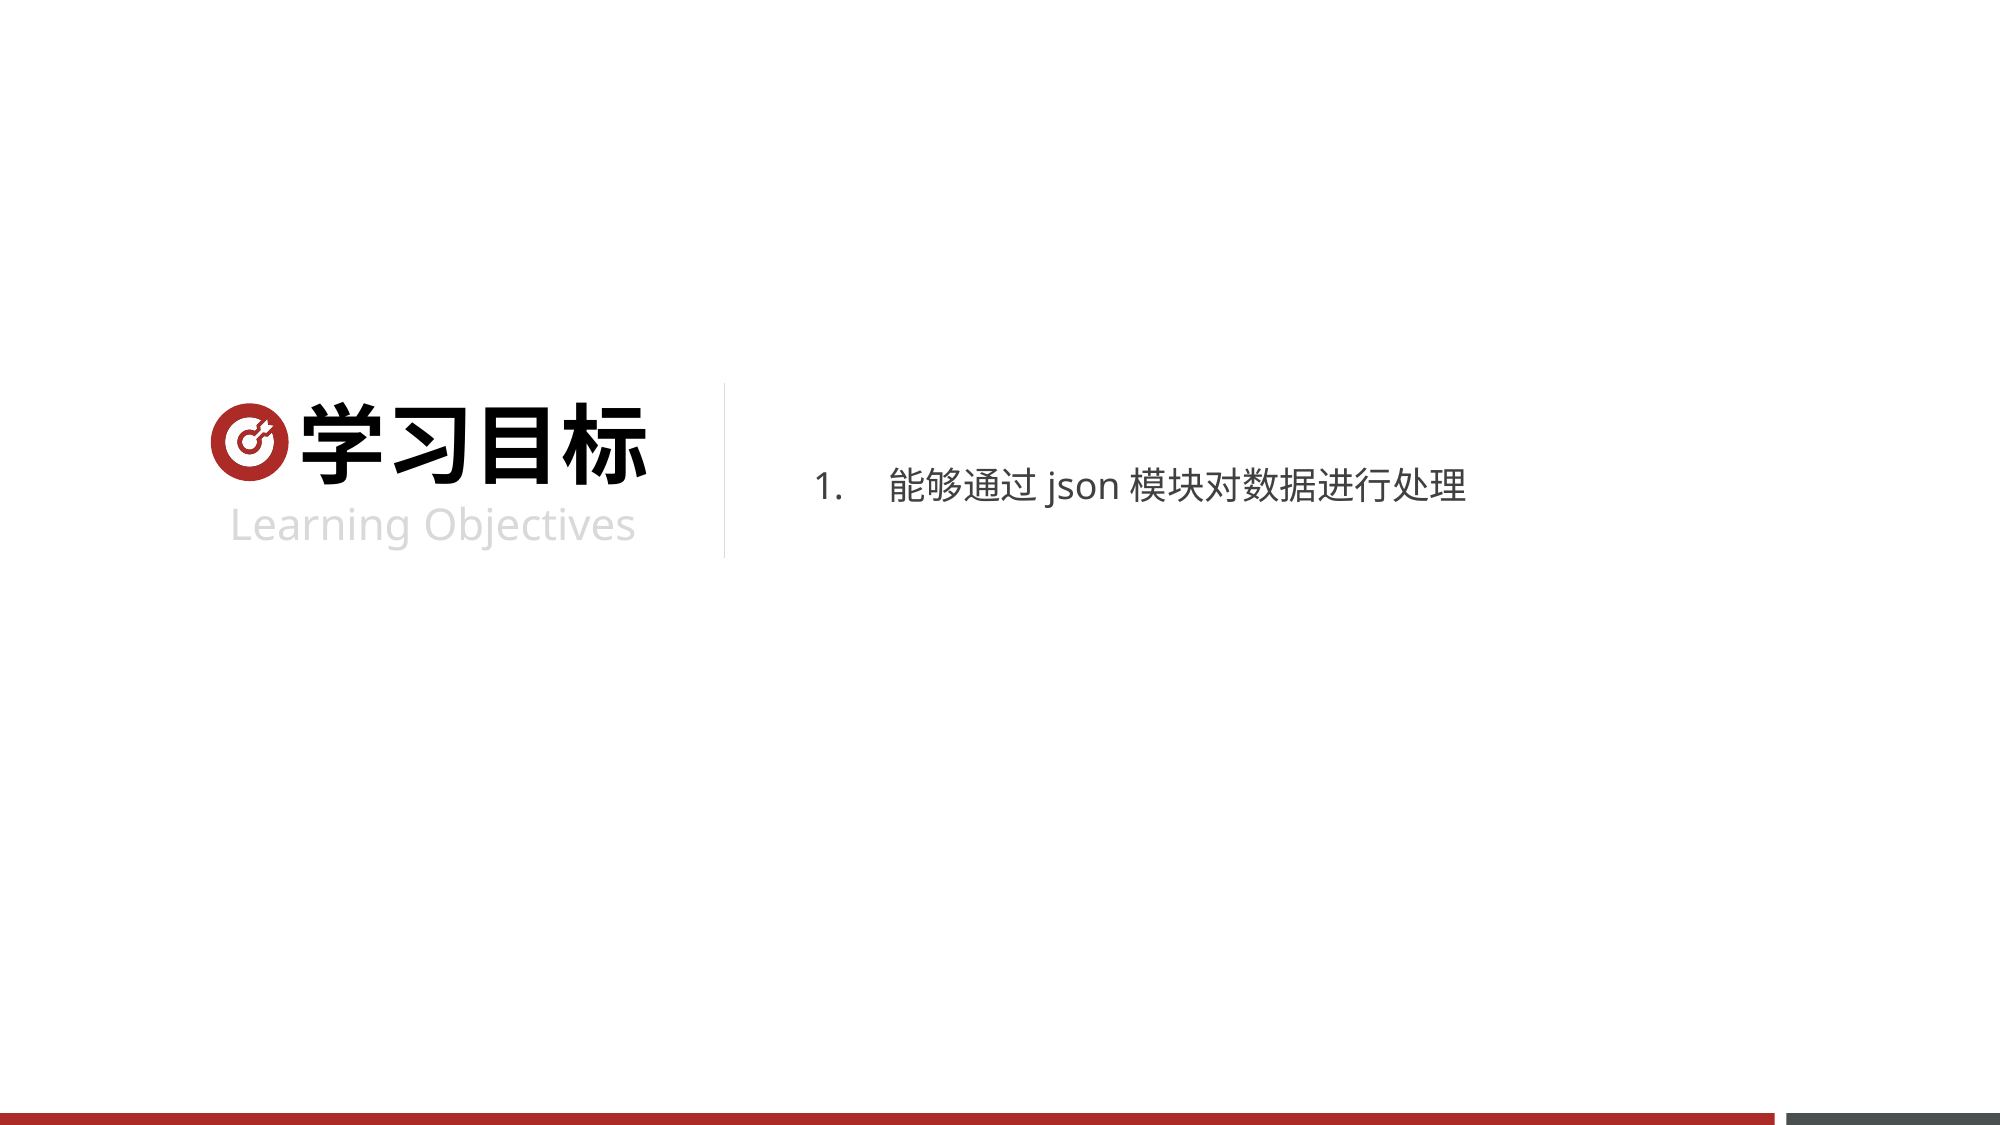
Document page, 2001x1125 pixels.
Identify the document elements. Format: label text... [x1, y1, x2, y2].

picture [216, 408, 283, 476]
list 能够通过json模块对数据进行处理 [798, 112, 1832, 910]
